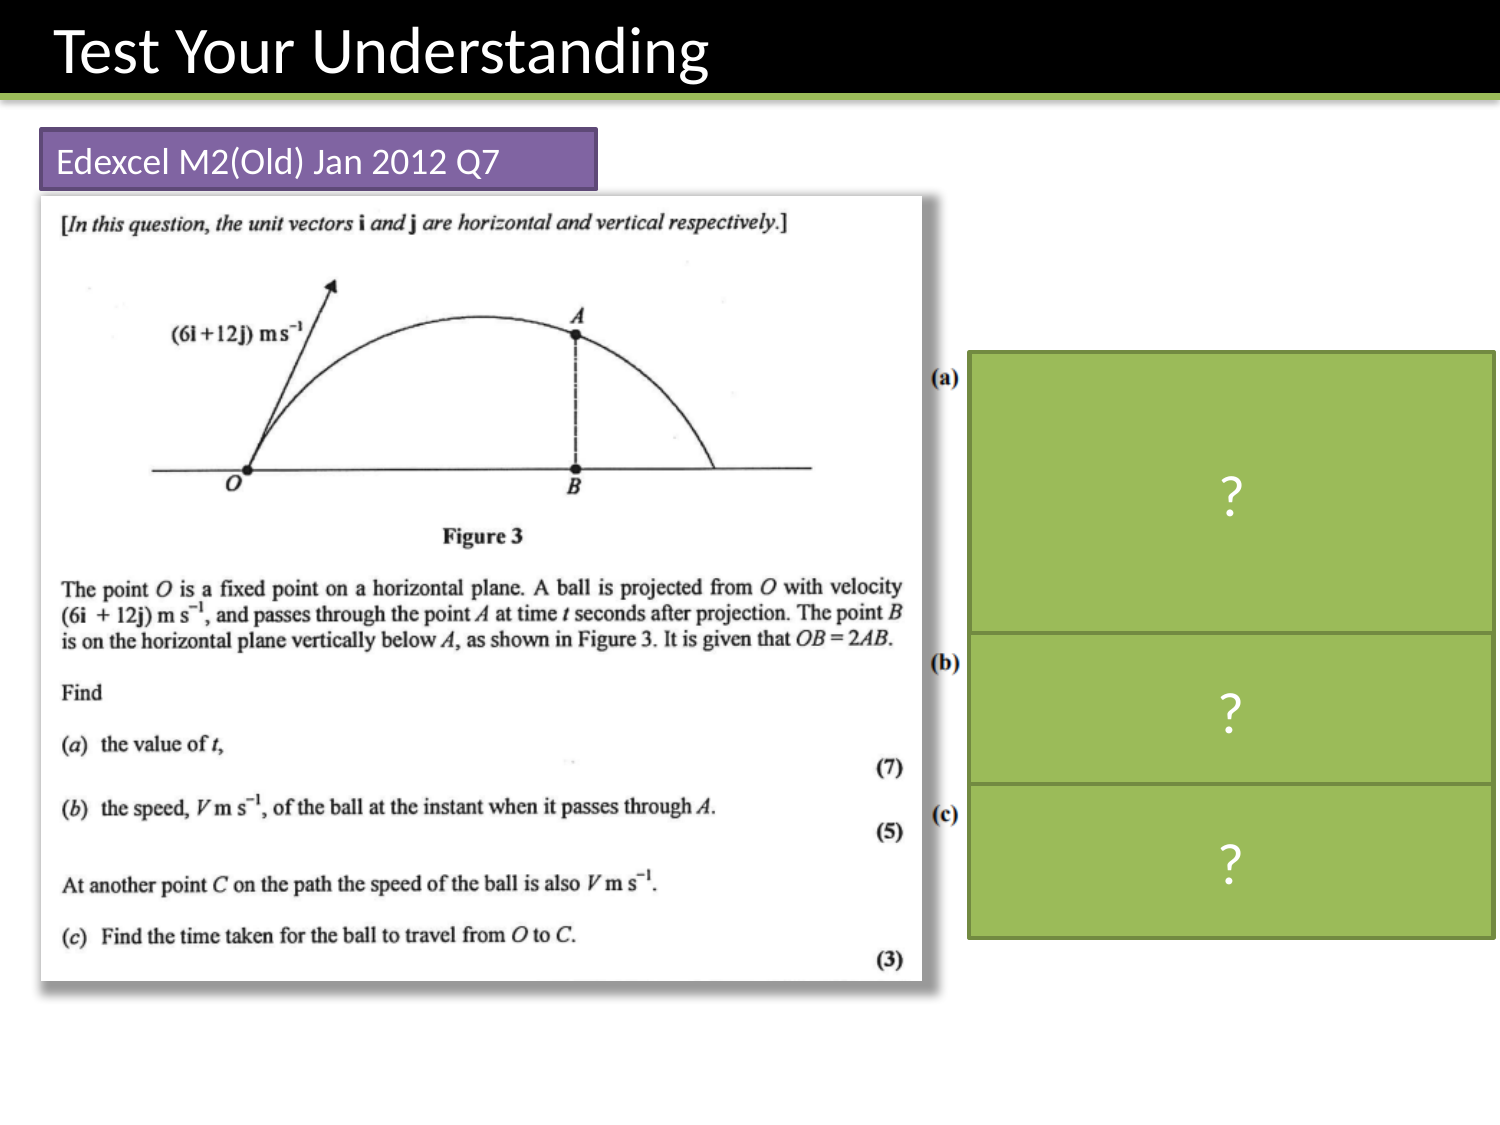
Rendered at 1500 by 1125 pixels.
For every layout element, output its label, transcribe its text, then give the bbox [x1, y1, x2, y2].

text_box ? [967, 350, 1496, 356]
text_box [0, 0, 1500, 99]
picture [40, 196, 1500, 981]
text_box Edexcel M2(Old) Jan 2012 Q7 [39, 127, 598, 191]
text_box ? [967, 907, 1496, 940]
